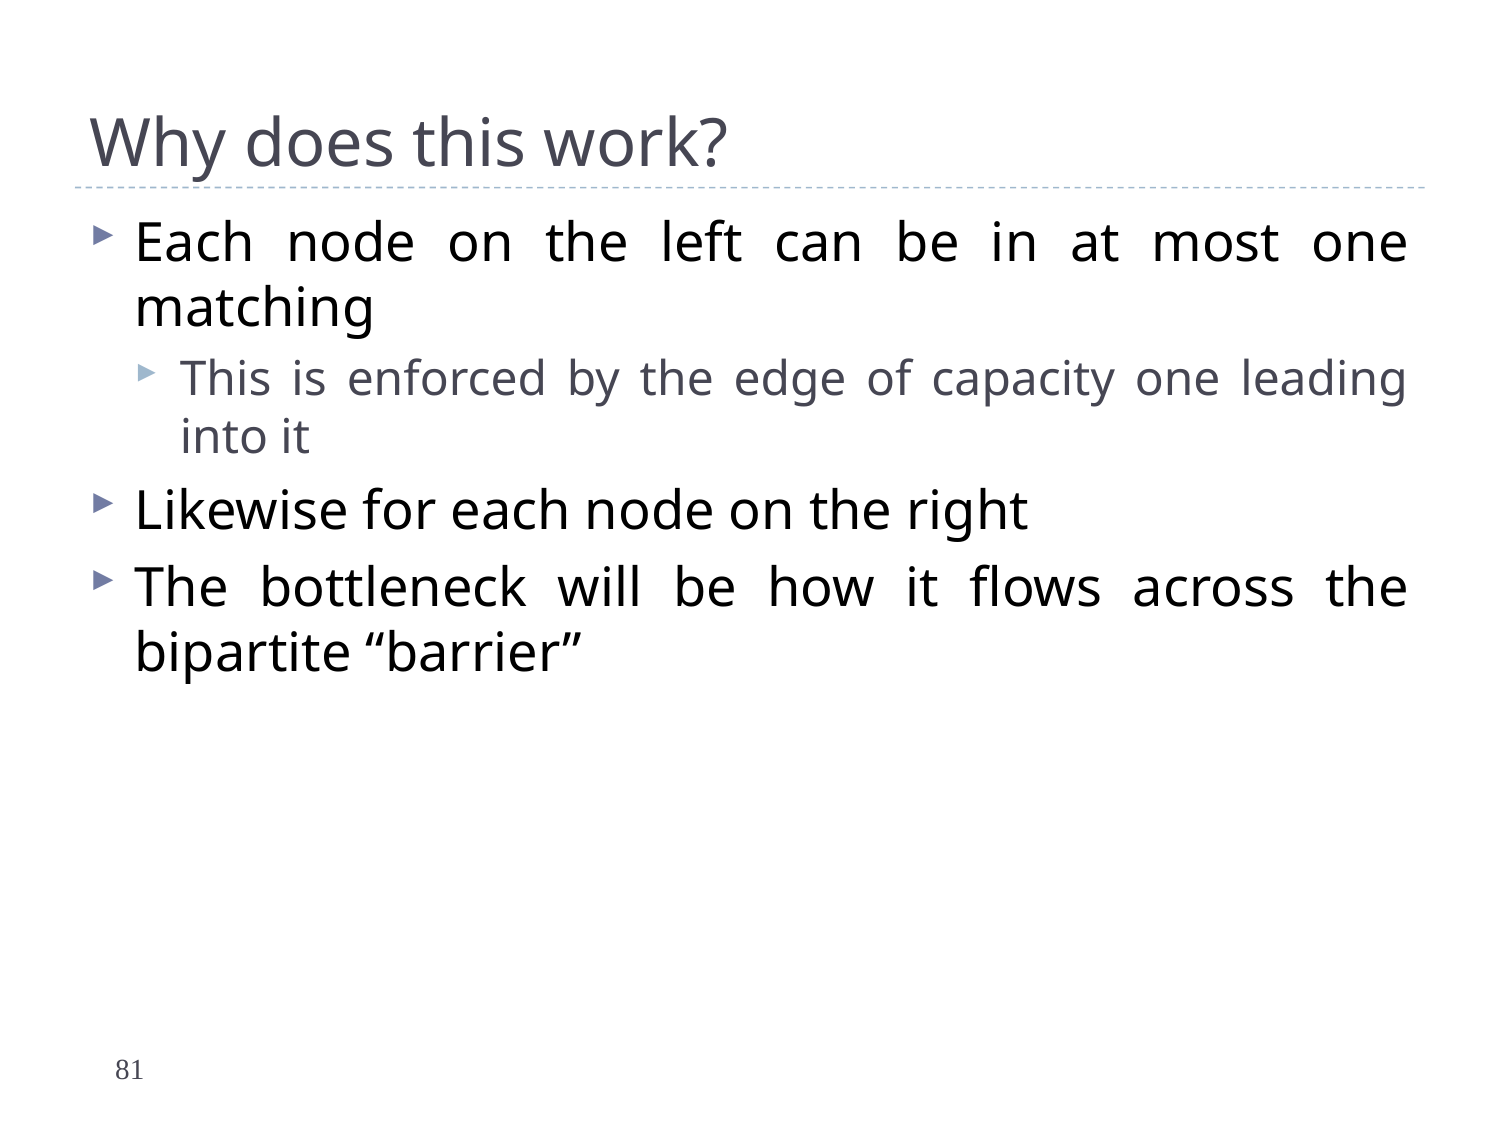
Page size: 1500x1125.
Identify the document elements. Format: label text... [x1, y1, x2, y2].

list Each node on the left can be in at most one matching This is enforced by the edge of capacity one leading into it Likewise for each node on the right The bottleneck will be how it flows across the bipartite “barrier” [75, 200, 1425, 1010]
slide_number 81 [100, 1042, 426, 1103]
title Why does this work? [75, 24, 1425, 188]
